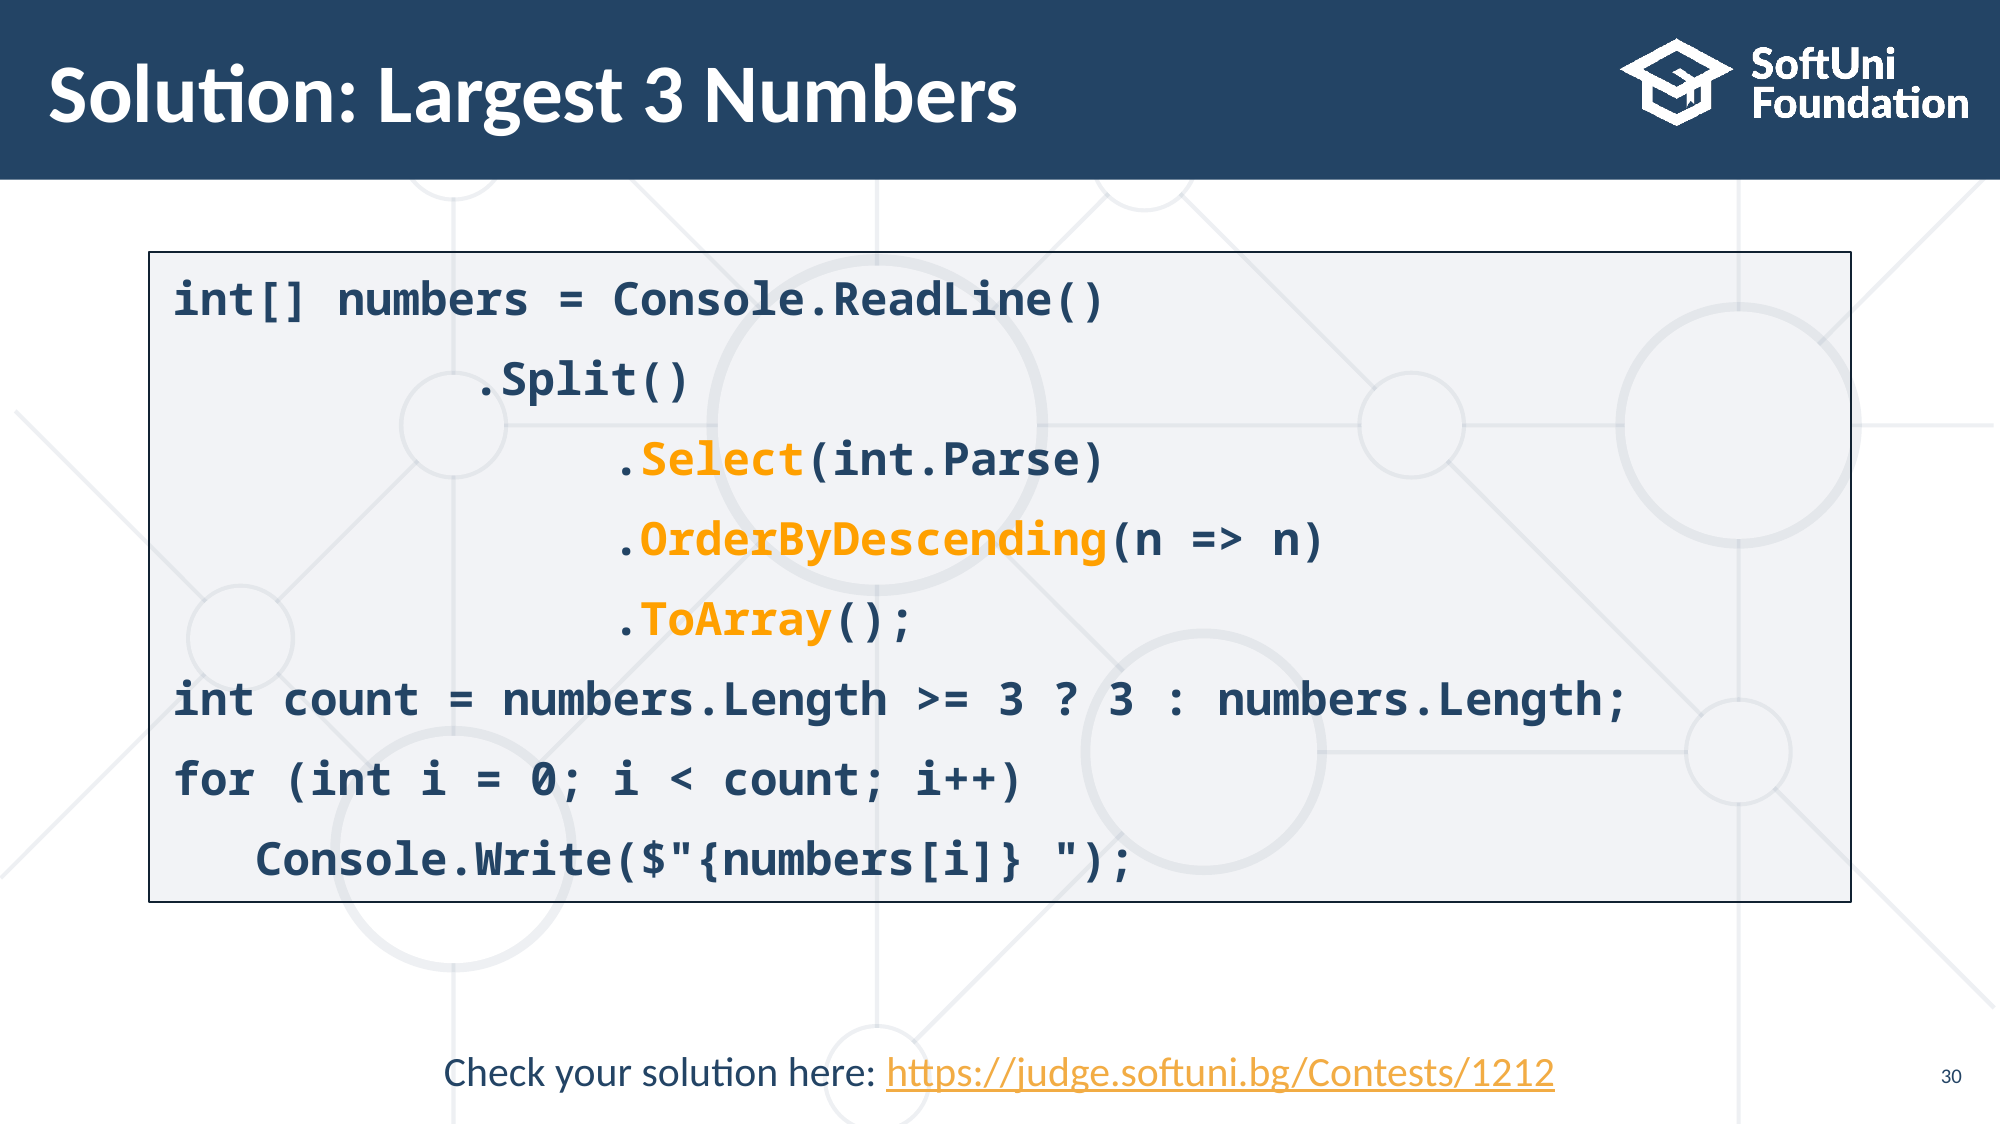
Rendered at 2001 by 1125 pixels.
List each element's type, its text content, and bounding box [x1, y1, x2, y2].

title Solution: Largest 3 Numbers [31, 16, 1591, 162]
text_box int[] numbers = Console.ReadLine() .Split() .Select(int.Parse) .OrderByDescending(n => n) .ToArray(); int count = numbers.Length >= 3 ? 3 : numbers.Length; for (int i = 0; i < count; i++) Console.Write($"{numbers[i]} "); [148, 251, 1851, 903]
picture [1619, 38, 1968, 126]
text_box Check your solution here: https://judge.softuni.bg/Contests/1212 [130, 1036, 1869, 1102]
slide_number 30 [1897, 1049, 1968, 1101]
